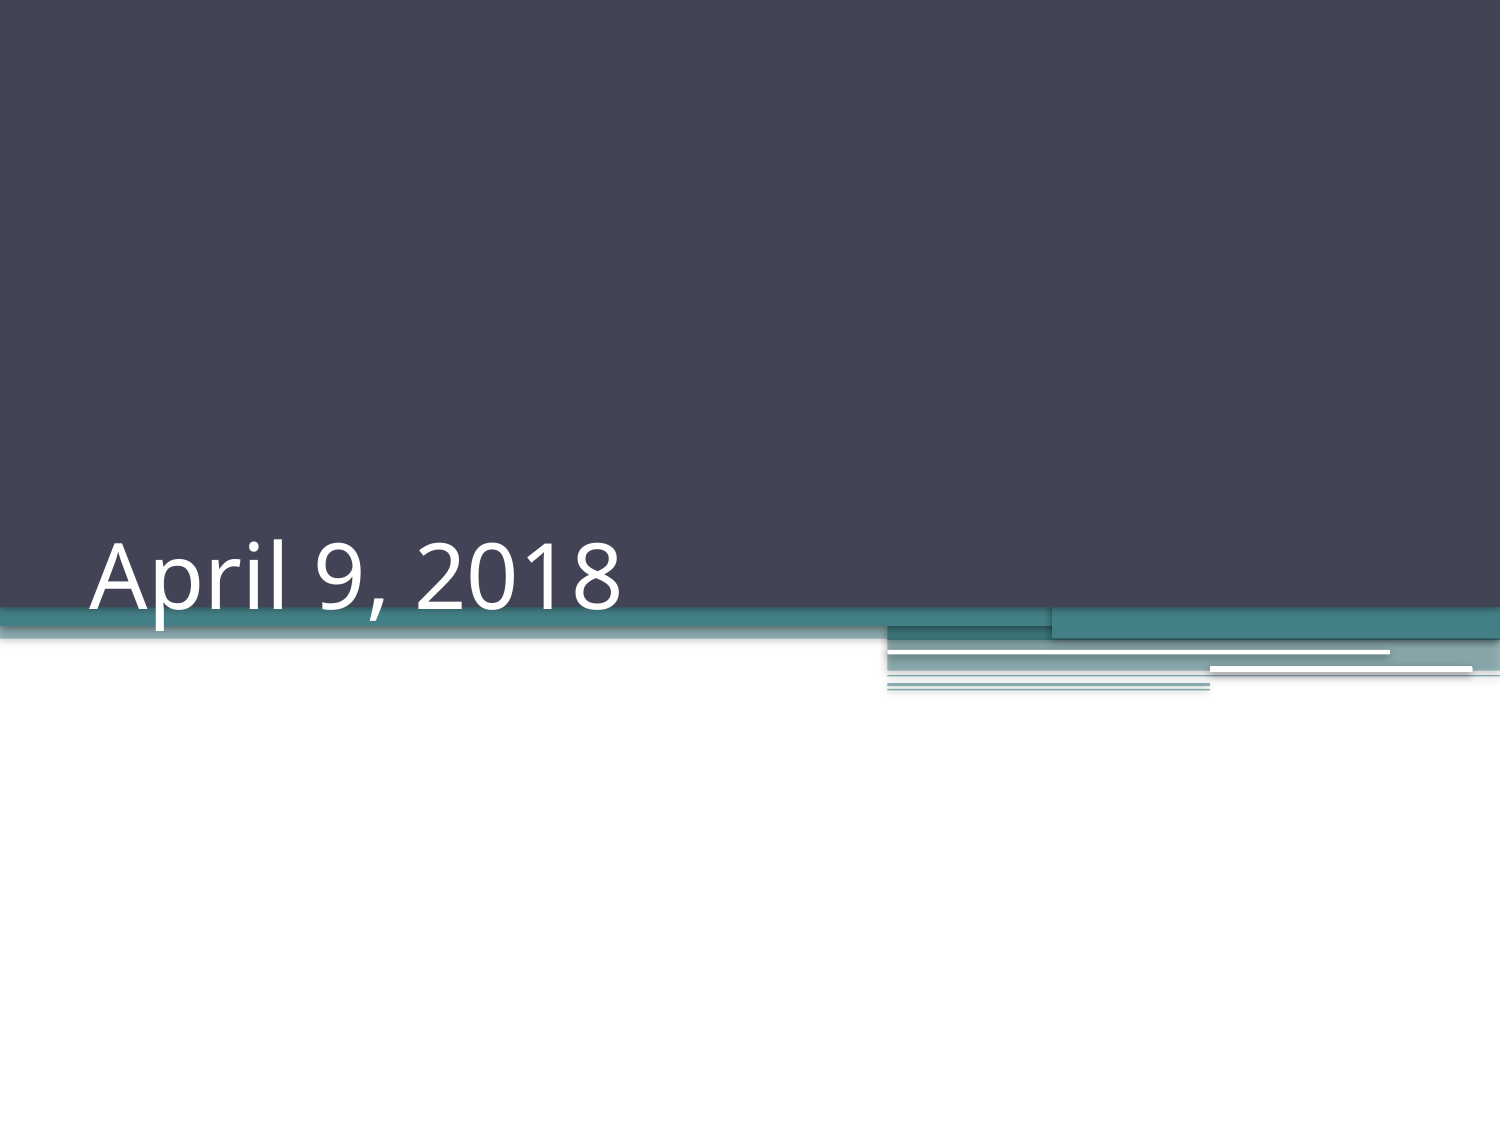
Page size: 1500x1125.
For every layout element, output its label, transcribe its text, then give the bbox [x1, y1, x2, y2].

title April 9, 2018 [75, 394, 1463, 636]
